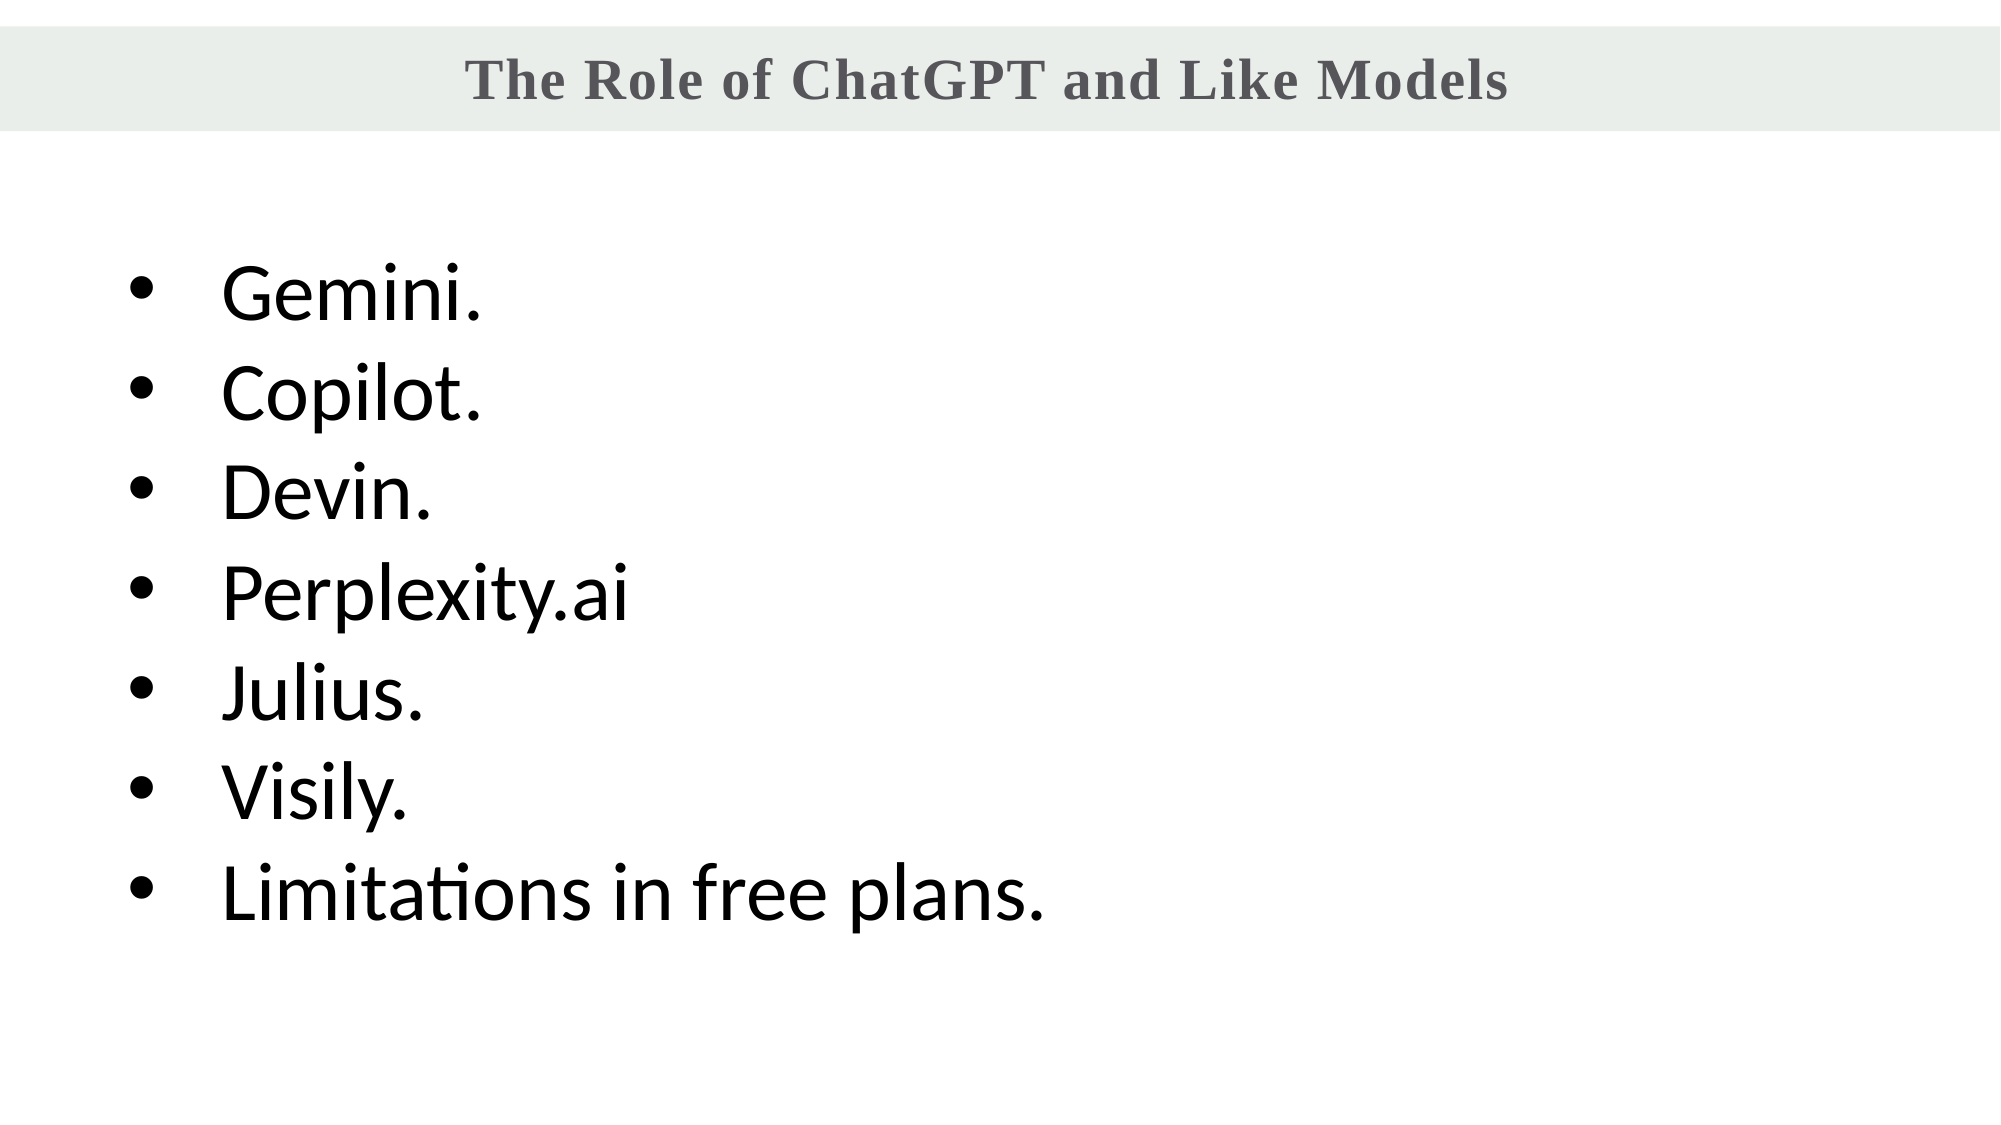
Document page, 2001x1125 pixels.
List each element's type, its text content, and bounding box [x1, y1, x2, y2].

text_box The Role of ChatGPT and Like Models [462, 46, 1525, 109]
text_box [0, 26, 2000, 132]
text_box Gemini. Copilot. Devin. Perplexity.ai Julius. Visily. Limitations in free plans. [112, 229, 1825, 944]
